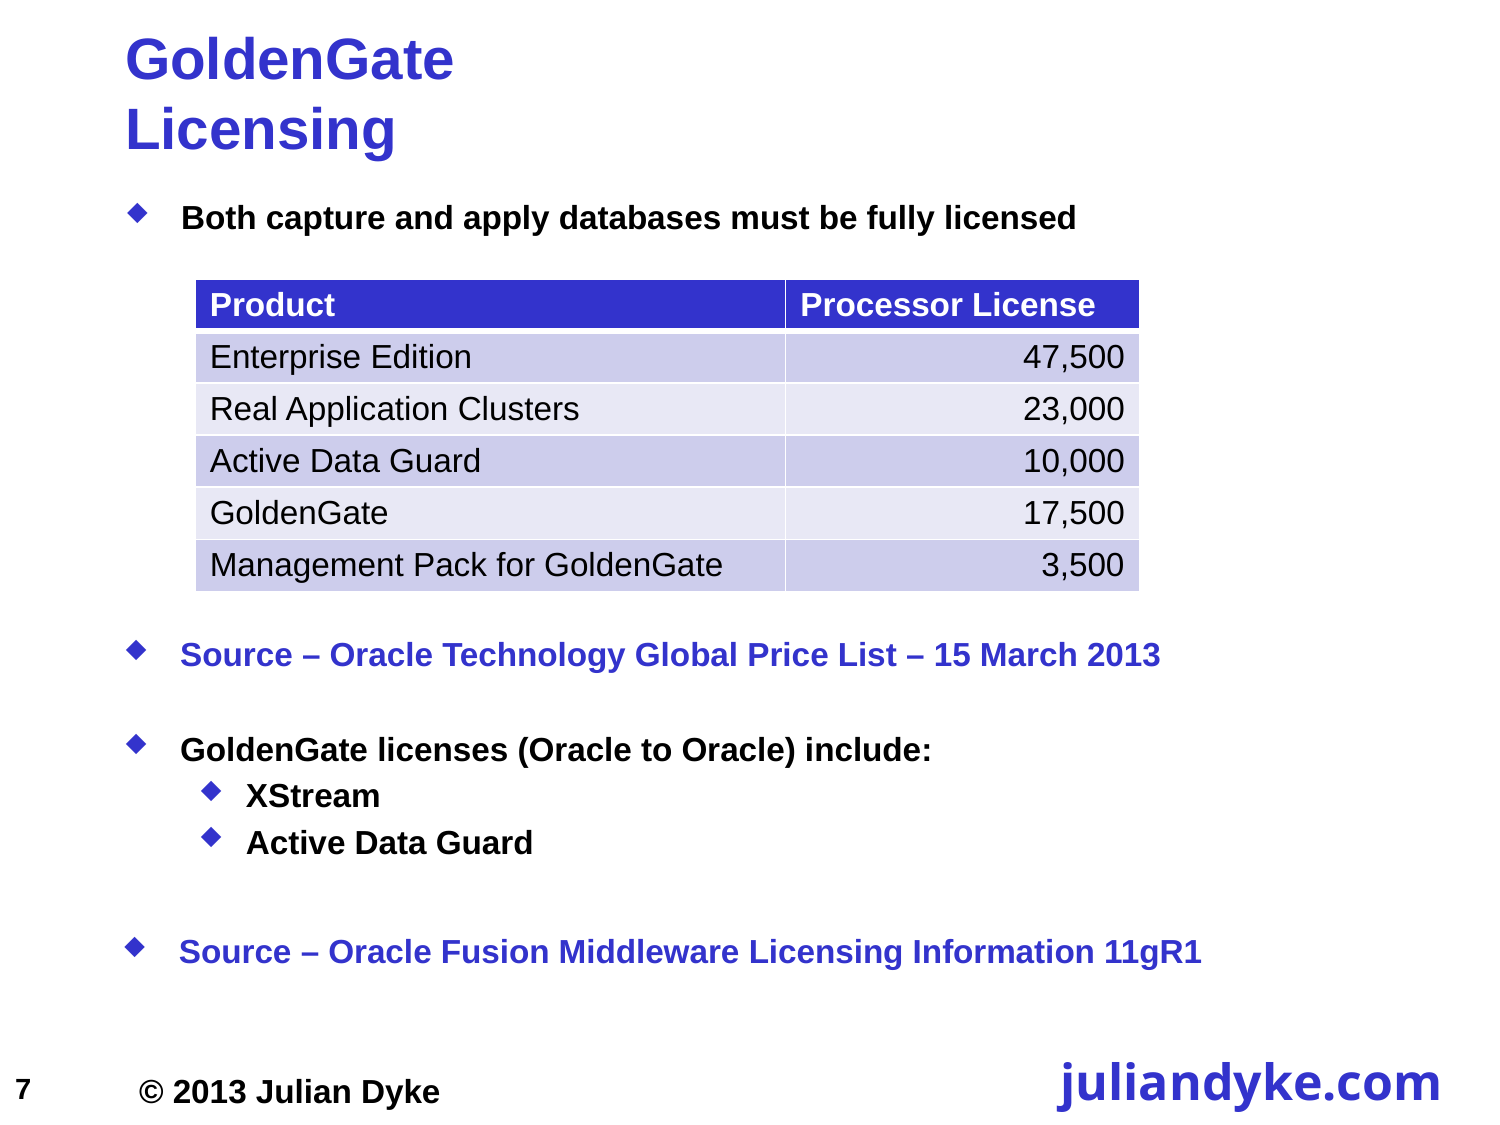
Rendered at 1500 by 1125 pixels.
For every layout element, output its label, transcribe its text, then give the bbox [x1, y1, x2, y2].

table_cell Enterprise Edition [196, 334, 785, 382]
table_header Processor License [786, 280, 1139, 328]
title GoldenGate Licensing [125, 12, 1438, 161]
table_header Product [196, 280, 785, 328]
text_box Source – Oracle Technology Global Price List – 15 March 2013 [123, 633, 1437, 691]
table_cell 47,500 [786, 334, 1139, 382]
slide_number 7 [0, 1062, 63, 1113]
table_cell Active Data Guard [196, 436, 785, 486]
text_box Source – Oracle Fusion Middleware Licensing Information 11gR1 [122, 930, 1436, 988]
table_cell Real Application Clusters [196, 384, 785, 434]
table_cell 17,500 [786, 488, 1139, 539]
text_box GoldenGate licenses (Oracle to Oracle) include: XStream Active Data Guard [123, 727, 1437, 905]
table_cell GoldenGate [196, 488, 785, 539]
table_cell Management Pack for GoldenGate [196, 540, 785, 591]
table_cell 10,000 [786, 436, 1139, 486]
table_cell 23,000 [786, 384, 1139, 434]
table_cell 3,500 [786, 540, 1139, 591]
list Both capture and apply databases must be fully licensed [125, 196, 1438, 374]
